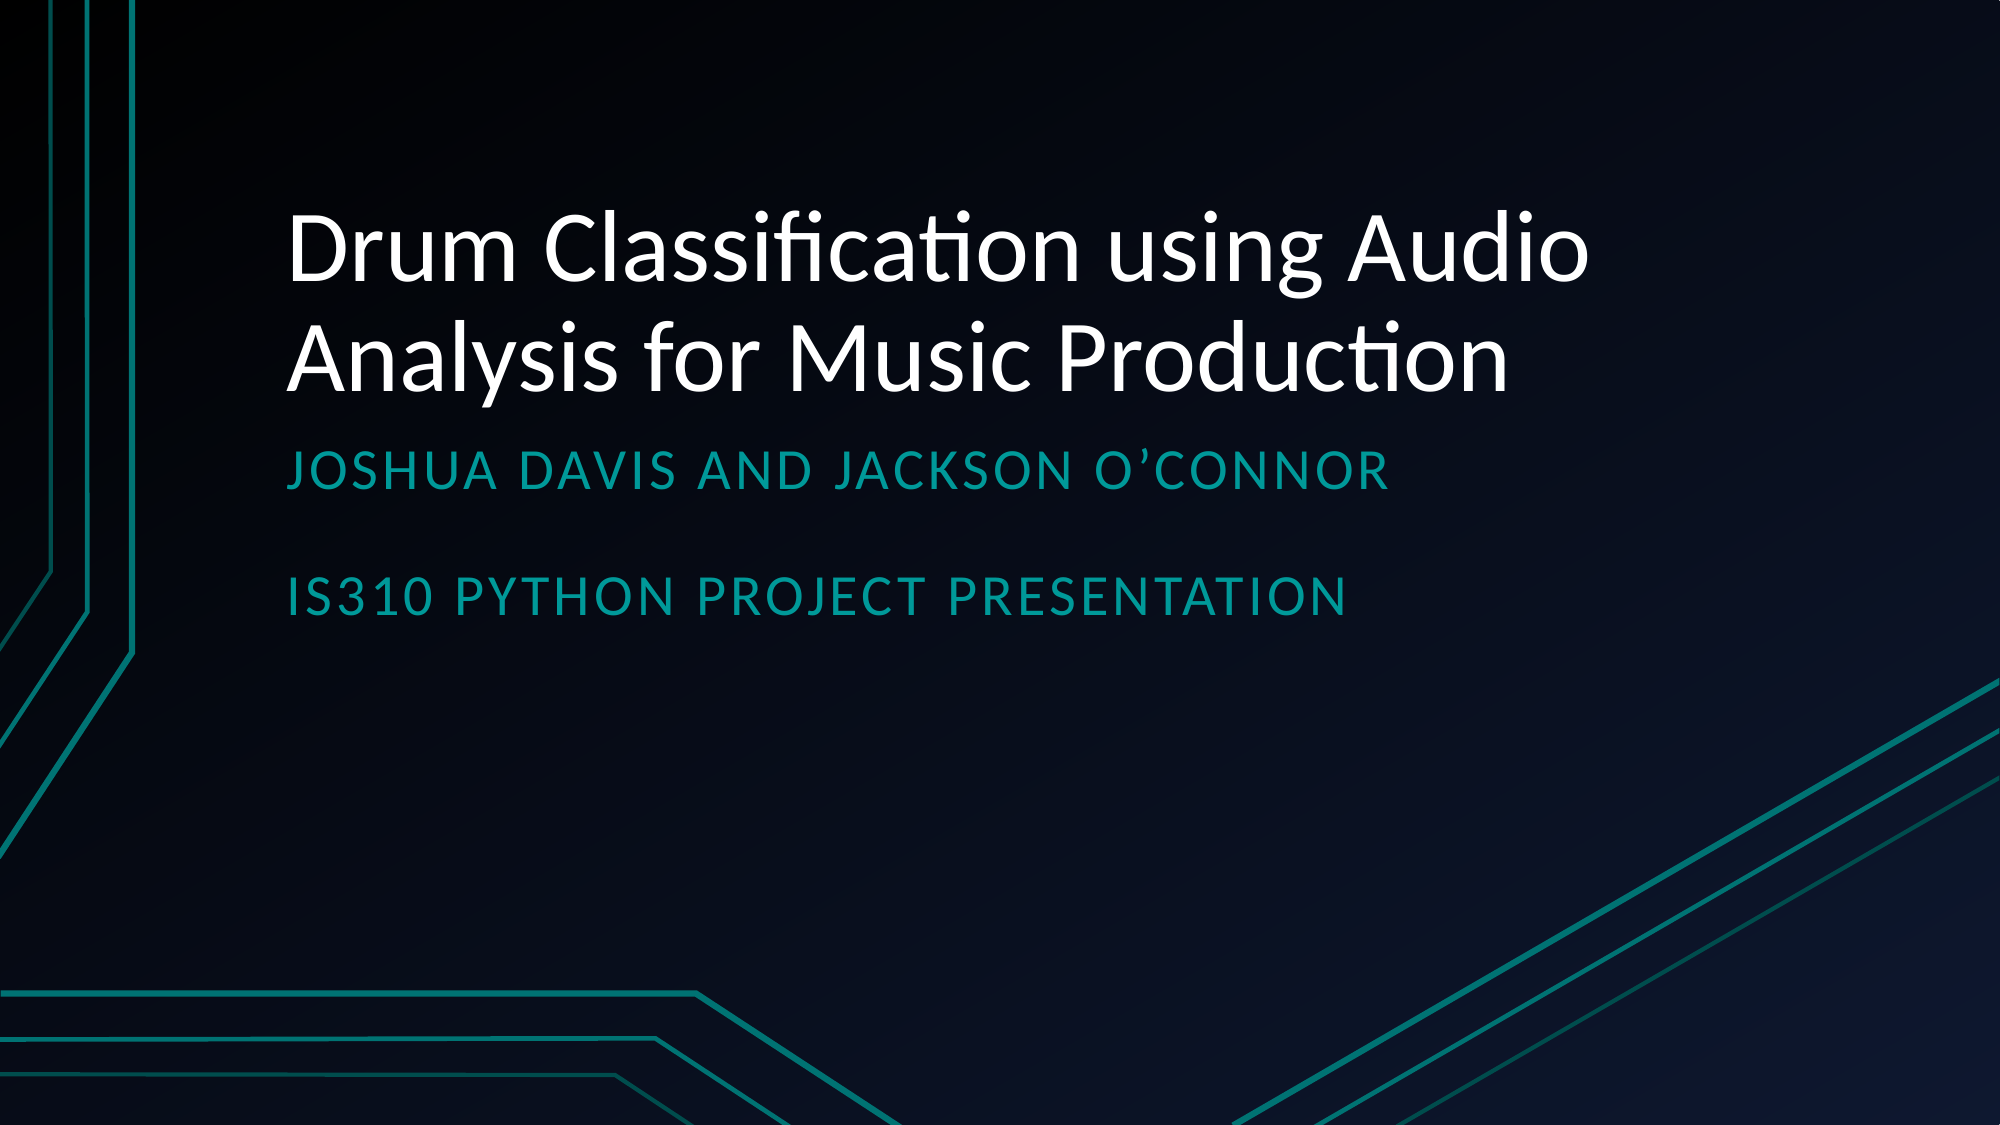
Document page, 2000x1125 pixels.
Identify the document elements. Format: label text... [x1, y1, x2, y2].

subtitle Joshua Davis and Jackson O’Connor IS310 Python Project Presentation [266, 429, 1700, 717]
title Drum Classification using Audio Analysis for Music Production [266, 95, 1700, 424]
